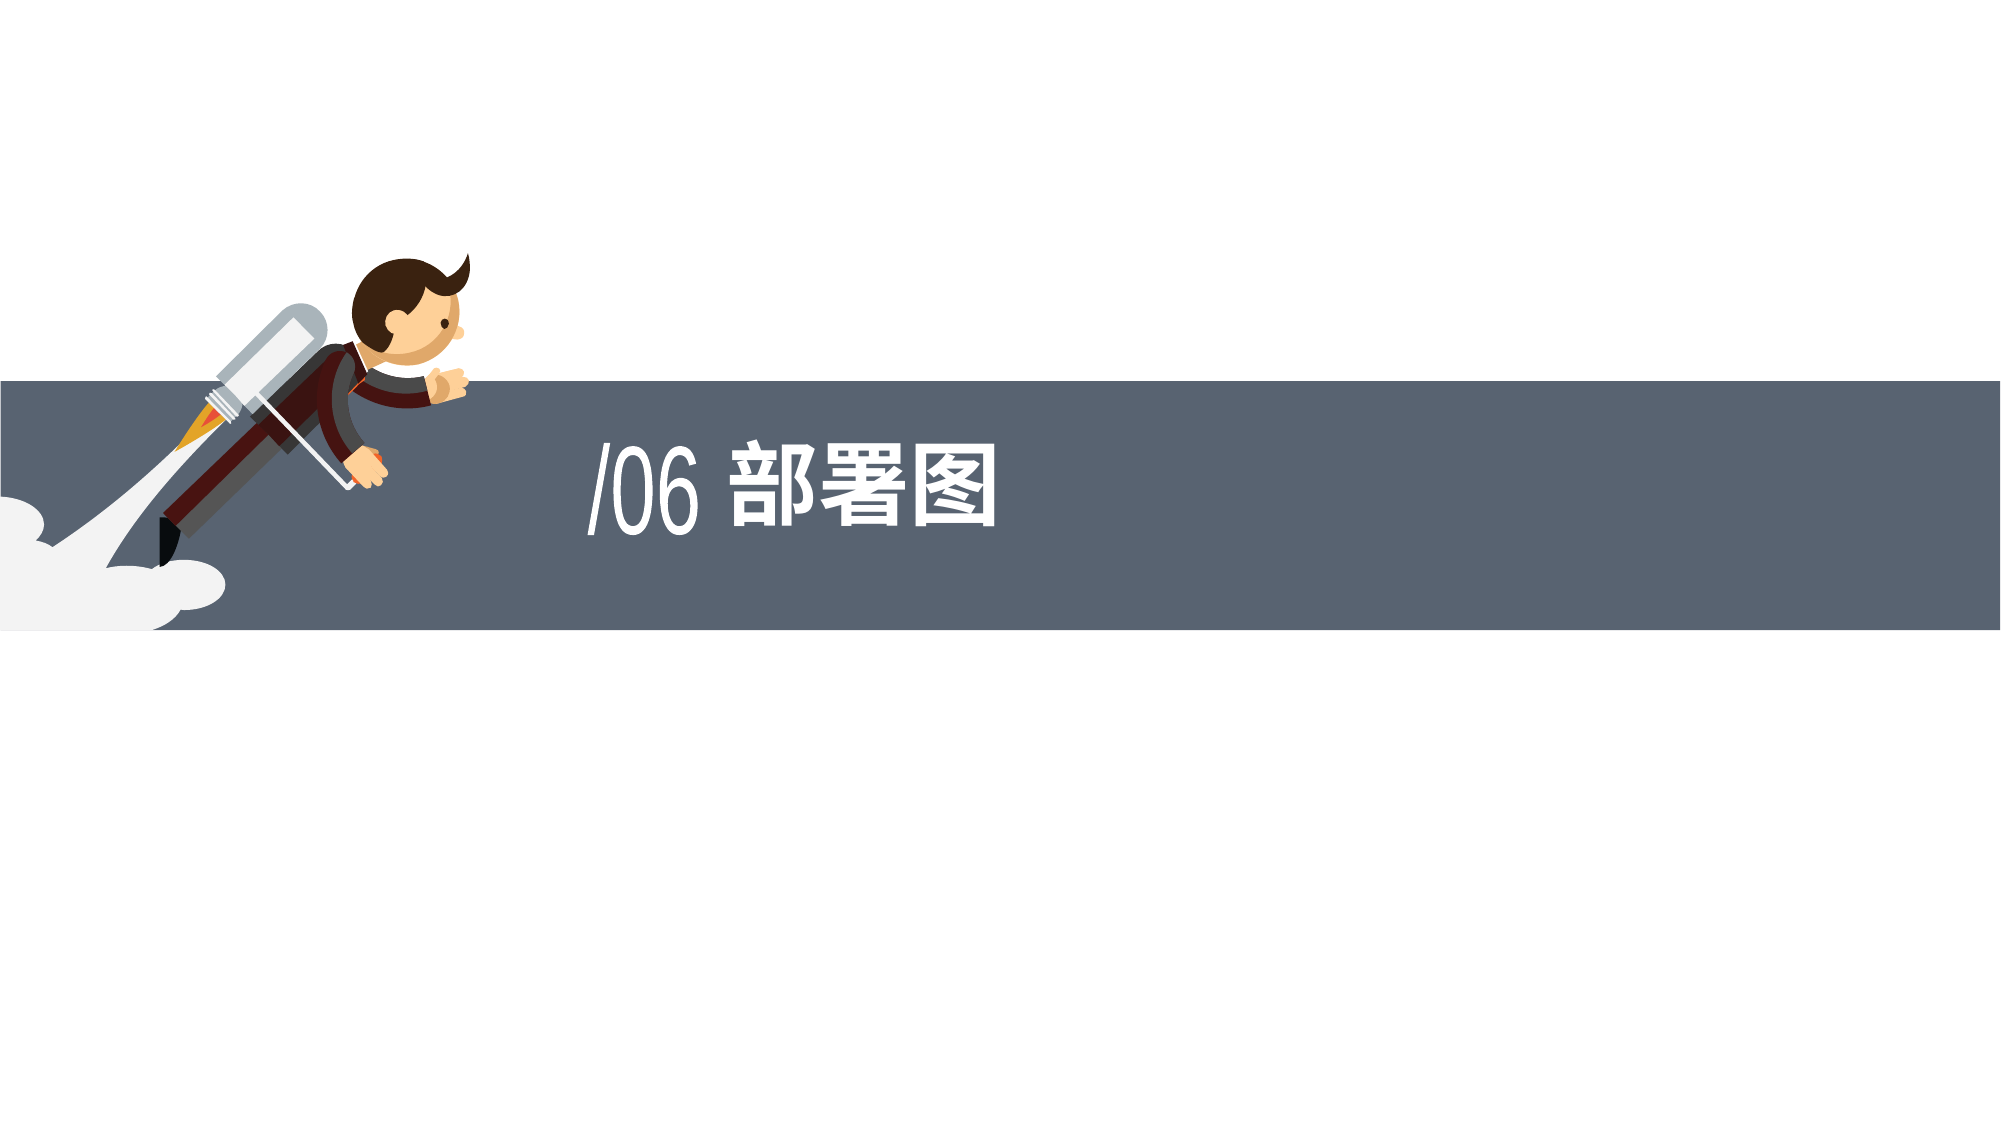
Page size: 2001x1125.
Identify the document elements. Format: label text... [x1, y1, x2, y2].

title 部署图 [711, 399, 1601, 547]
